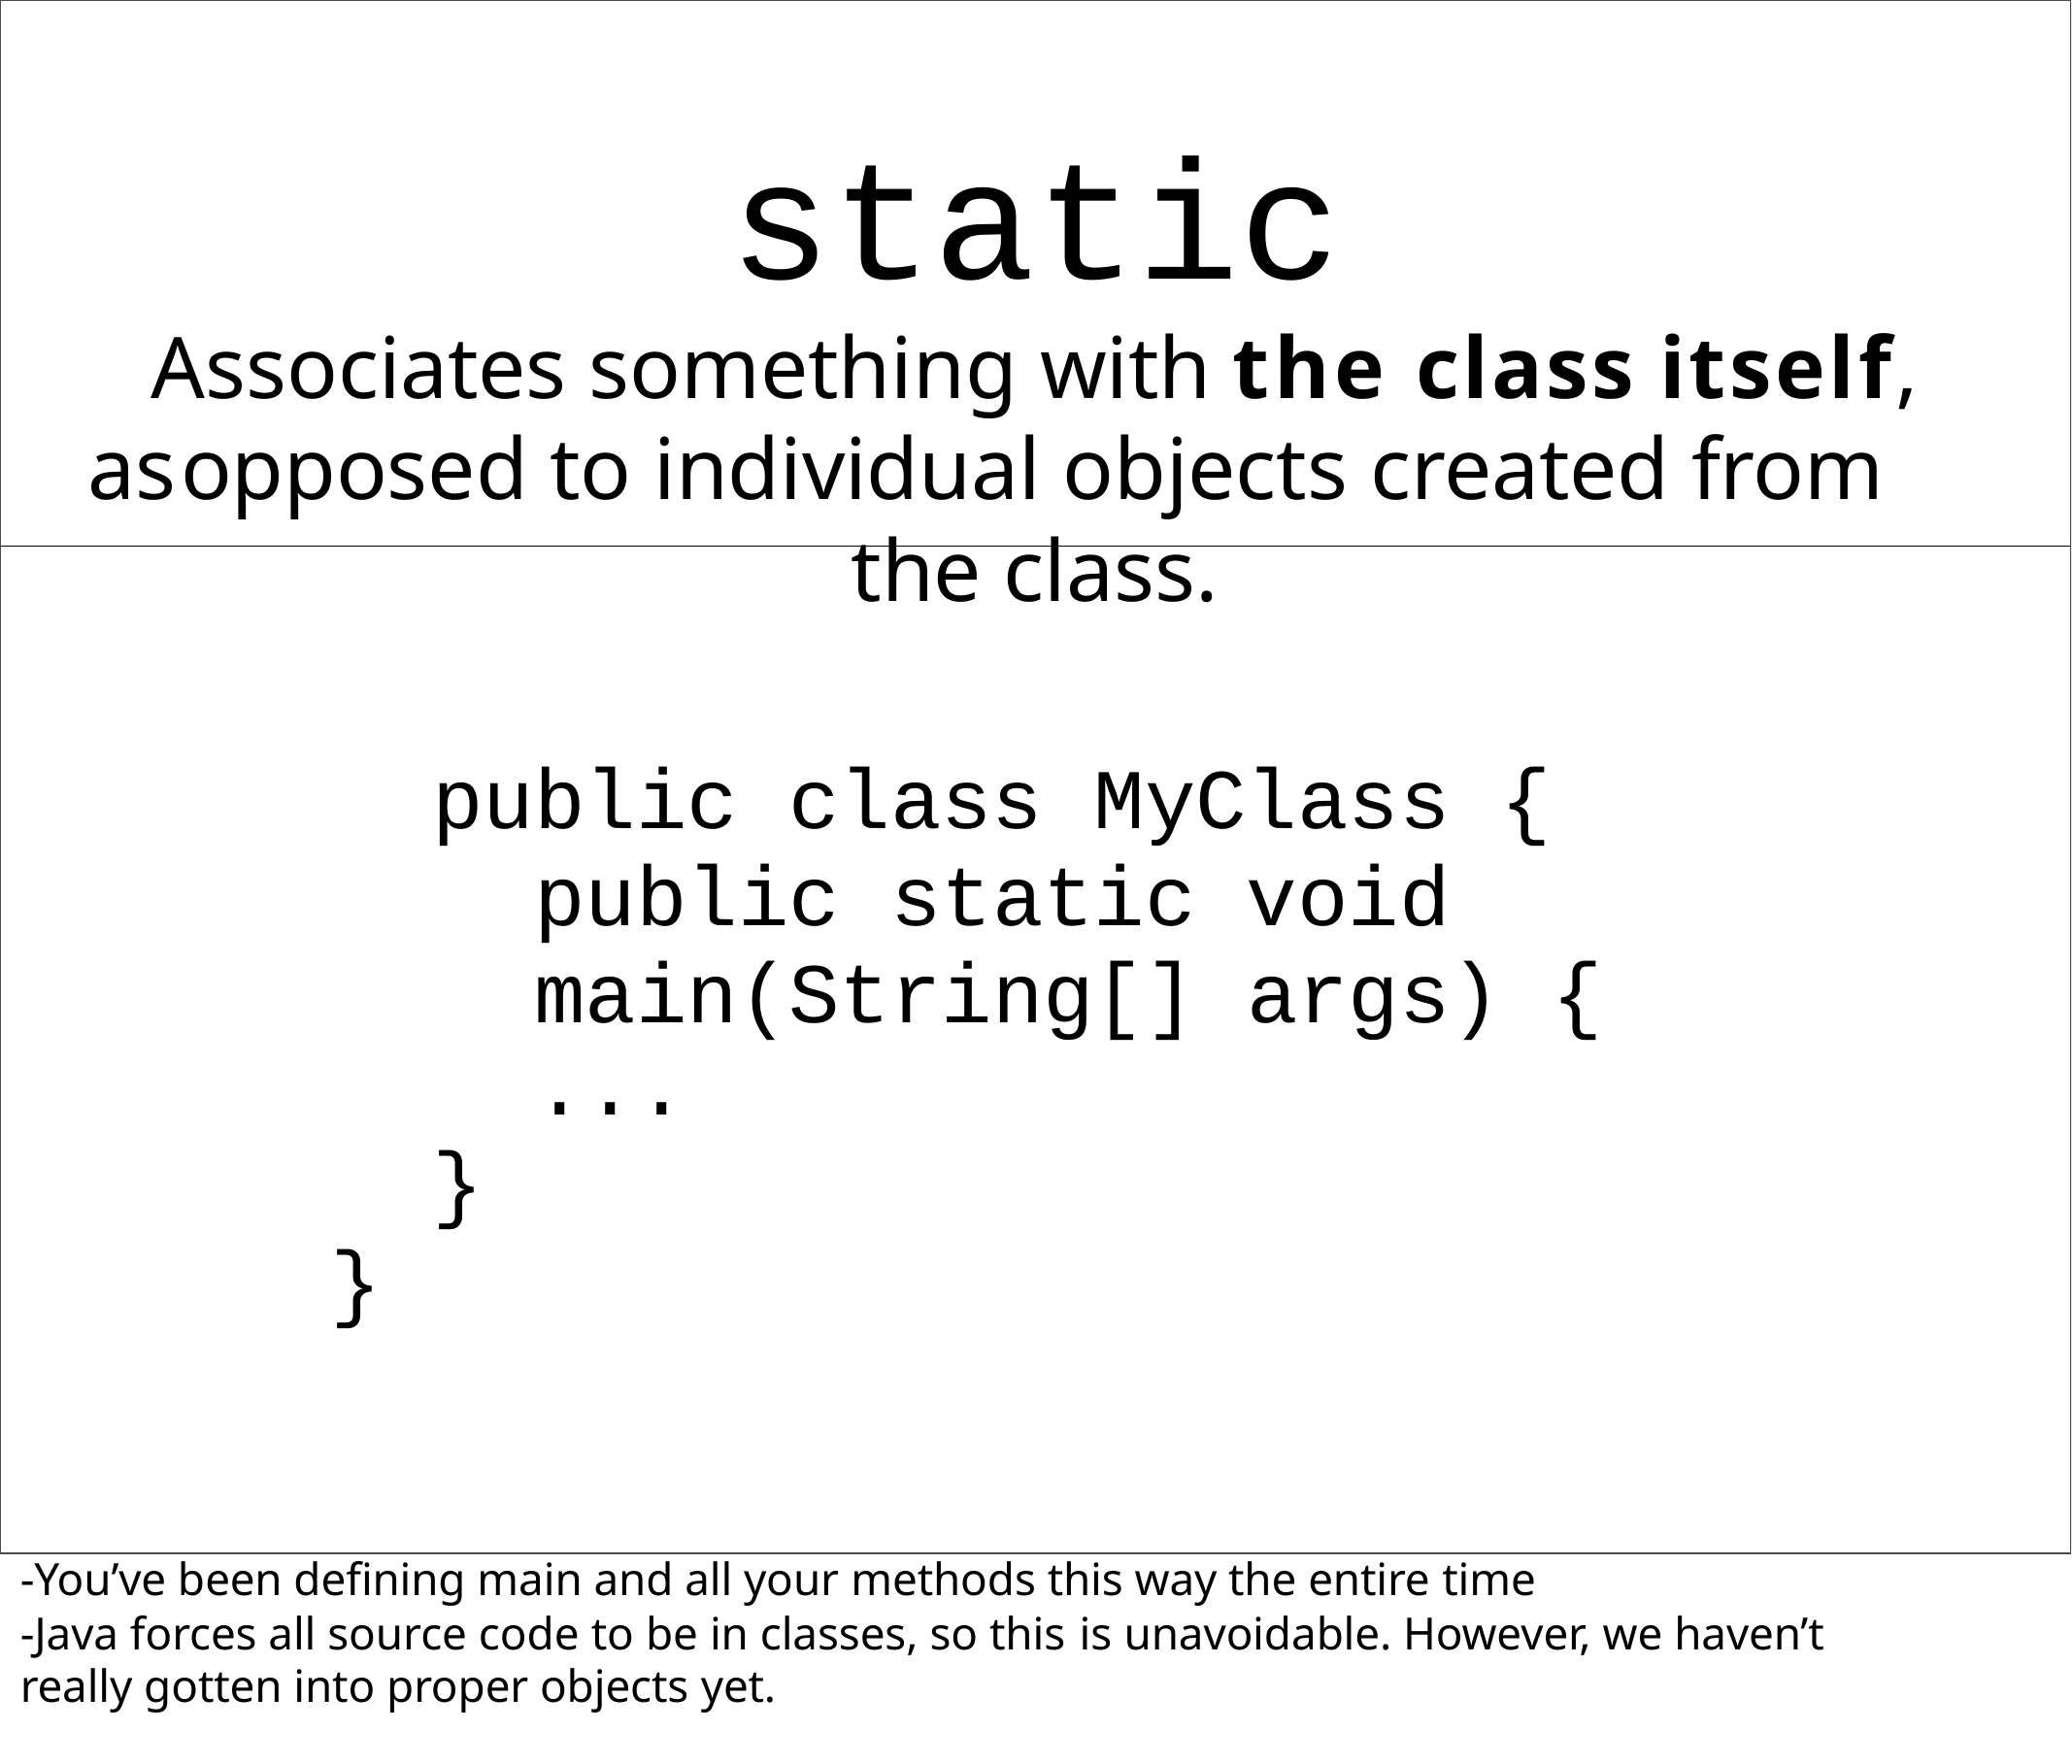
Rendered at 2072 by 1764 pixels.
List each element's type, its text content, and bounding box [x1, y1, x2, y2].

text_box [0, 0, 2072, 1553]
text_box -You’ve been defining main and all your methods this way the entire time -Java forces all source code to be in classes, so this is unavoidable. However, we haven’t really gotten into proper objects yet. [17, 1548, 1951, 1712]
